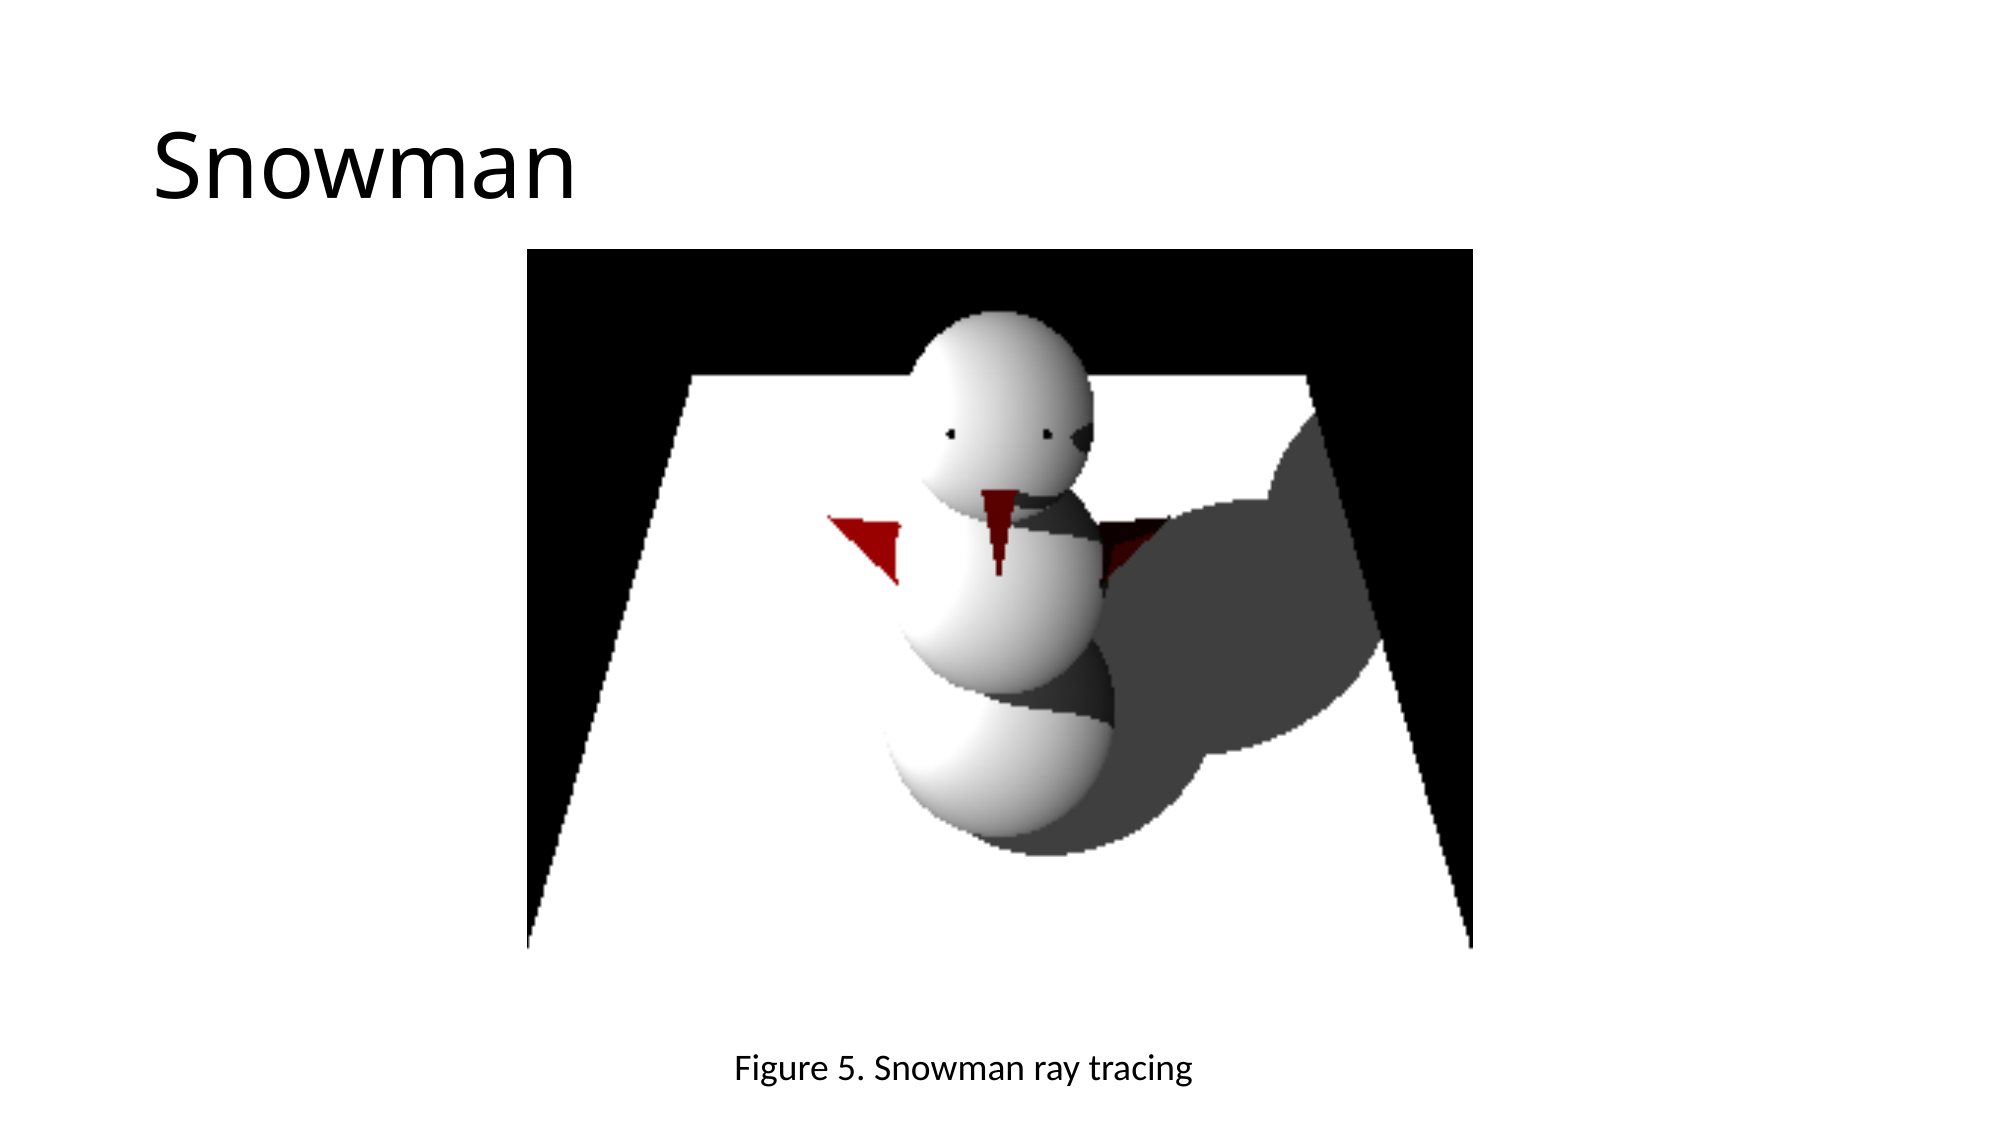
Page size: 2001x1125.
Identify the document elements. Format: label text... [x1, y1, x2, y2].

picture [526, 249, 1473, 1013]
title Snowman [137, 59, 1863, 278]
text_box Figure 5. Snowman ray tracing [719, 1035, 1281, 1096]
